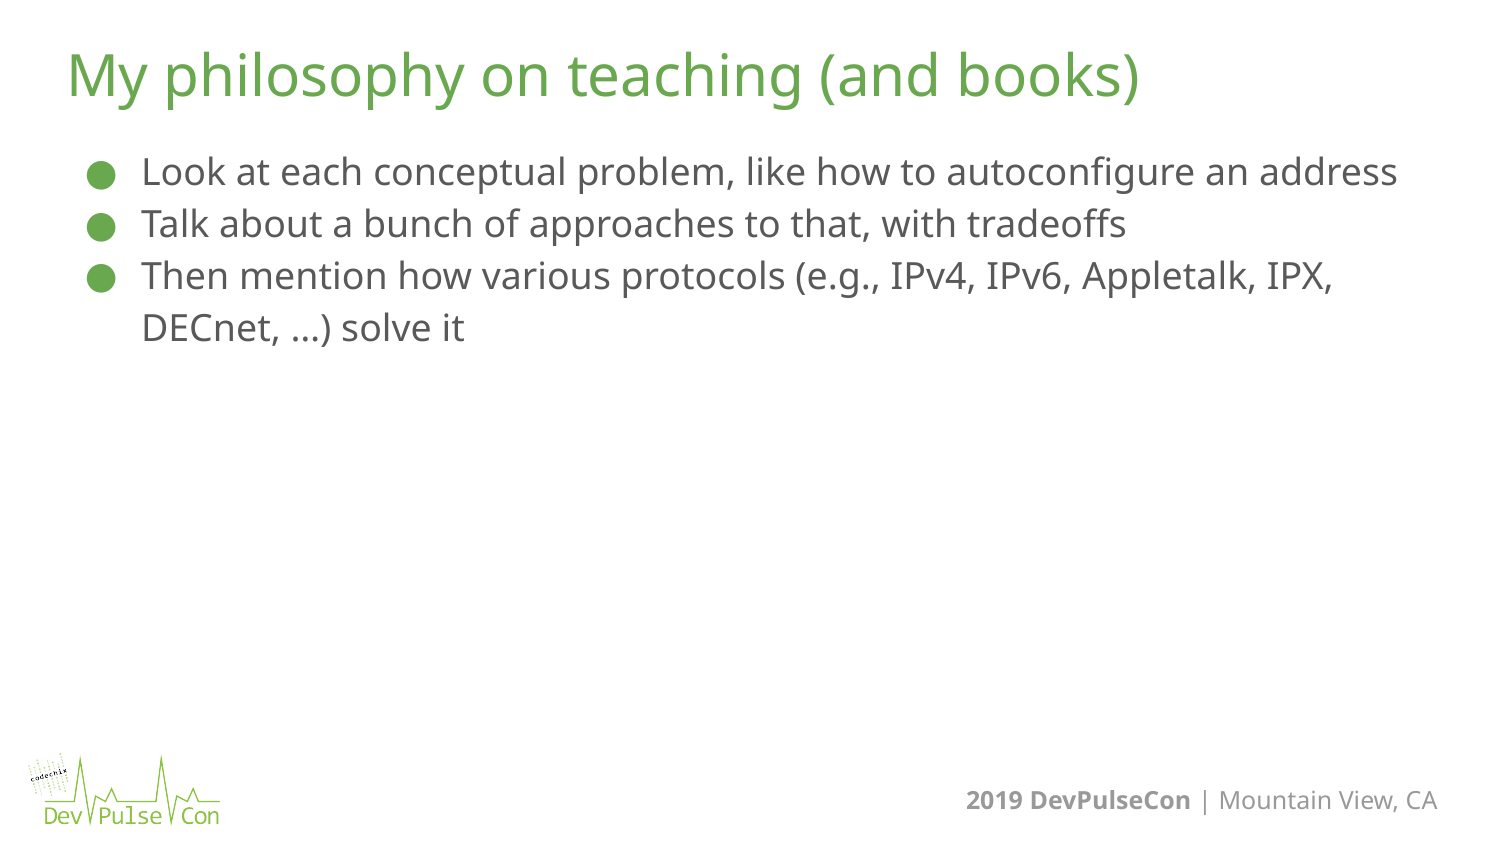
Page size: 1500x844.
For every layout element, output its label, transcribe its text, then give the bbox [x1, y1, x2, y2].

title My philosophy on teaching (and books) [51, 23, 1449, 117]
picture [28, 753, 220, 827]
list Look at each conceptual problem, like how to autoconfigure an address Talk about a bunch of approaches to that, with tradeoffs Then mention how various protocols (e.g., IPv4, IPv6, Appletalk, IPX, DECnet, …) solve it [51, 126, 1449, 687]
